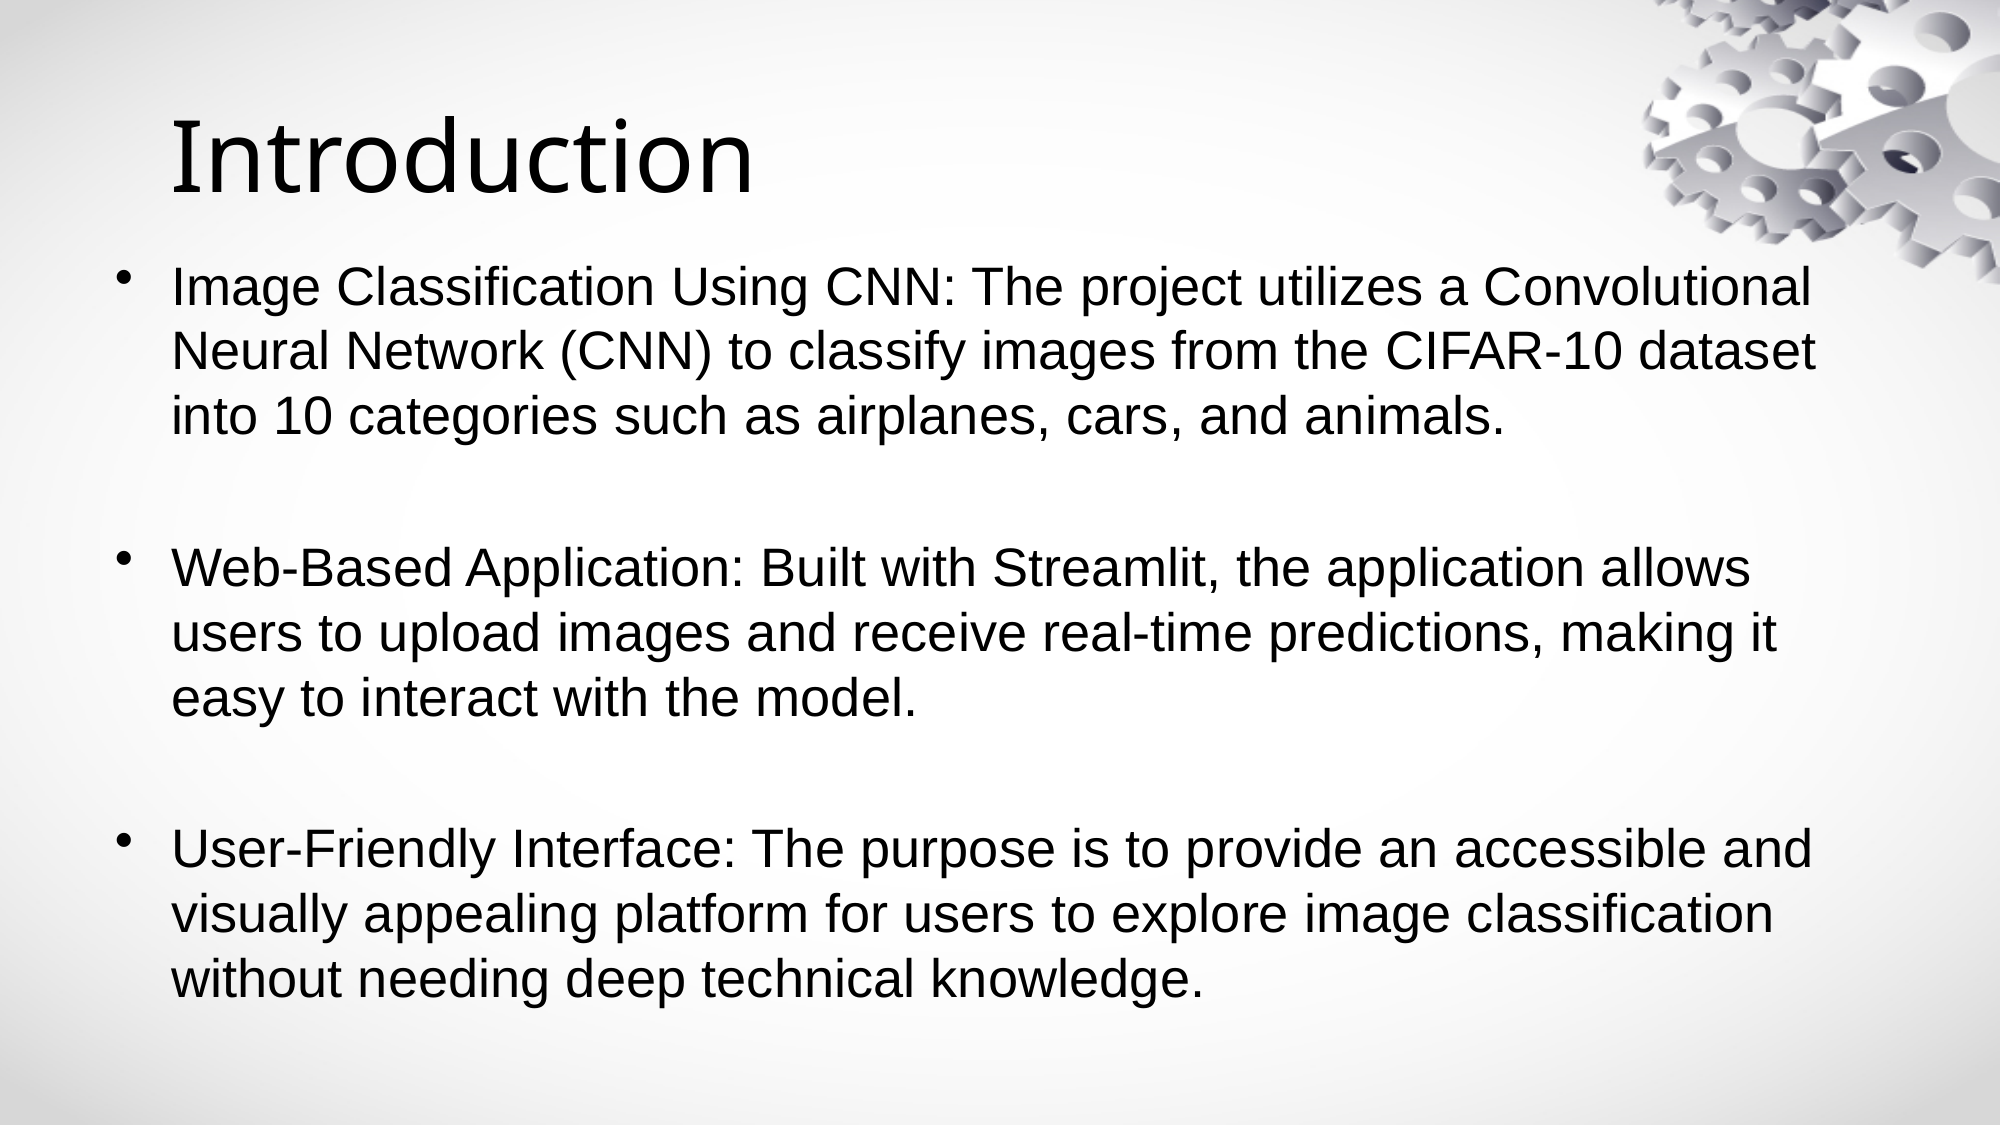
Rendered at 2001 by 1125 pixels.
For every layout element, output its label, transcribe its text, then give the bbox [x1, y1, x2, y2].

picture [0, 0, 2000, 1125]
title Introduction [155, 104, 1956, 201]
list Image Classification Using CNN: The project utilizes a Convolutional Neural Network (CNN) to classify images from the CIFAR-10 dataset into 10 categories such as airplanes, cars, and animals. Web-Based Application: Built with Streamlit, the application allows users to upload images and receive real-time predictions, making it easy to interact with the model. User-Friendly Interface: The purpose is to provide an accessible and visually appealing platform for users to explore image classification without needing deep technical knowledge. [99, 243, 1901, 1057]
